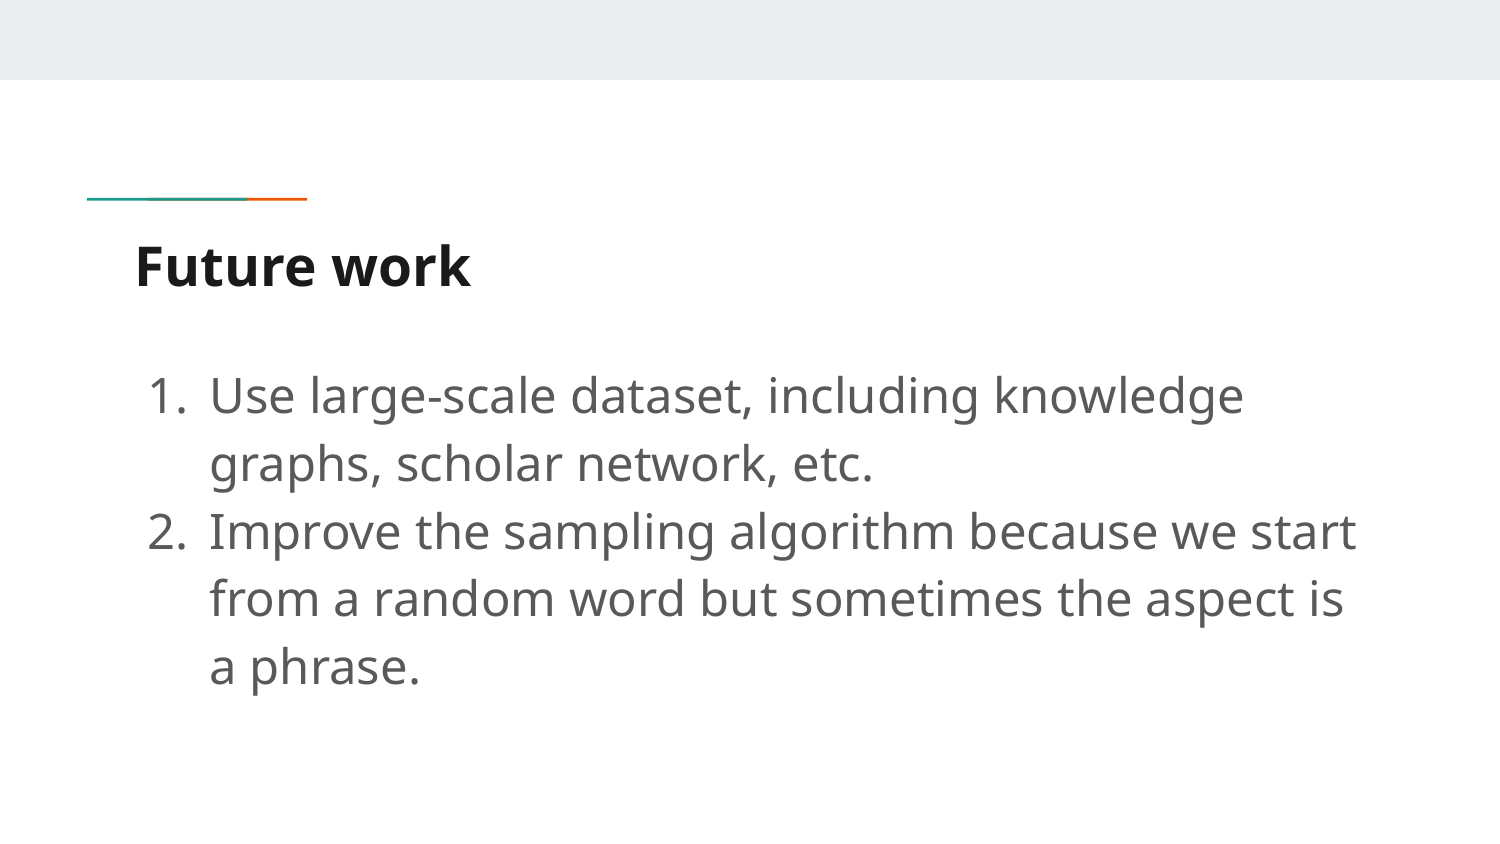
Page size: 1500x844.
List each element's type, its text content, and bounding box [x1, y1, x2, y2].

list Use large-scale dataset, including knowledge graphs, scholar network, etc. Improve the sampling algorithm because we start from a random word but sometimes the aspect is a phrase. [119, 341, 1381, 832]
title Future work [119, 216, 1381, 305]
